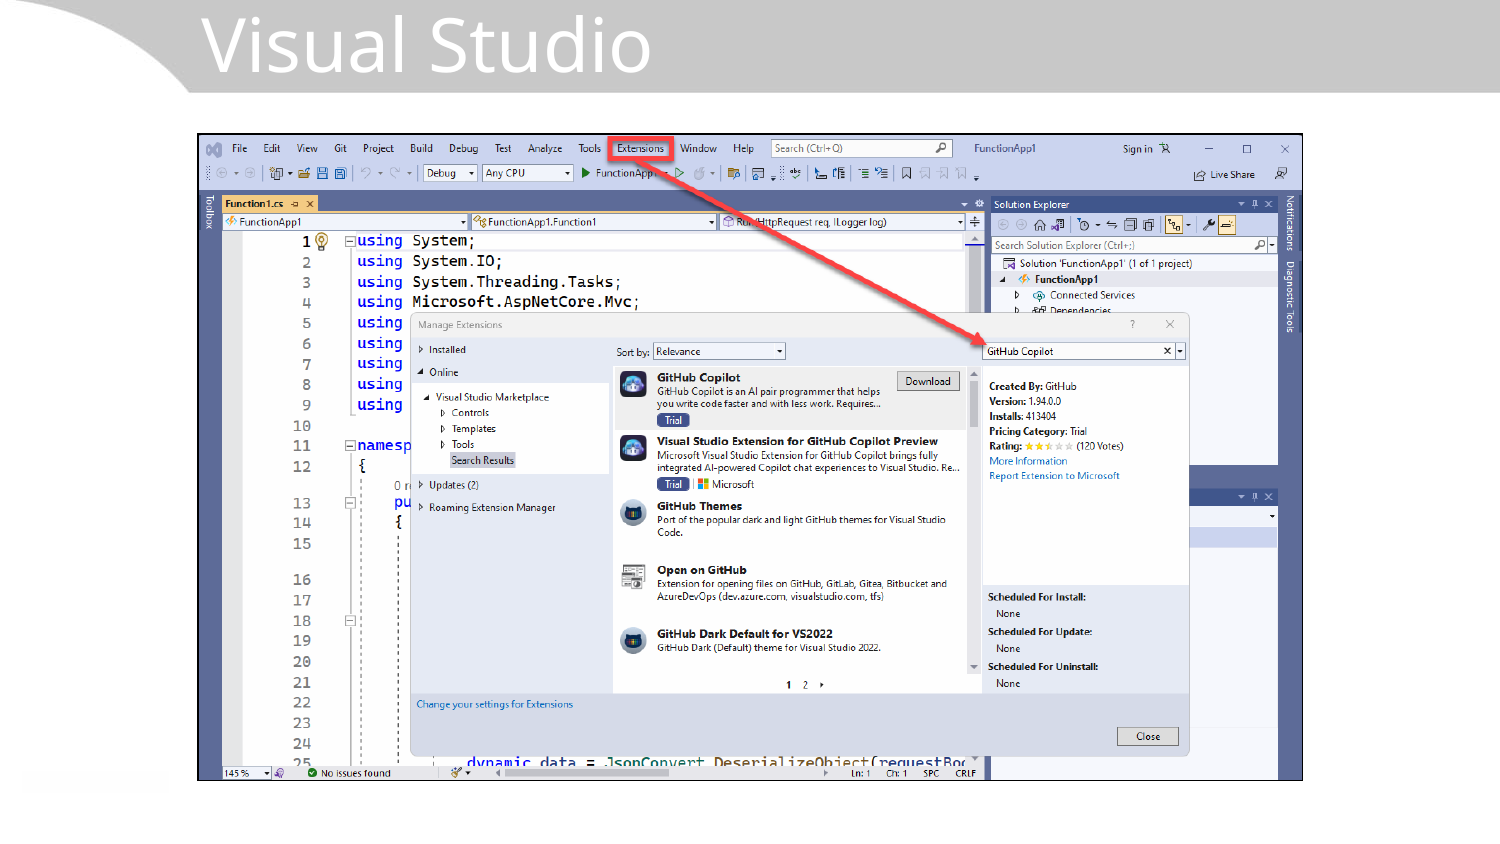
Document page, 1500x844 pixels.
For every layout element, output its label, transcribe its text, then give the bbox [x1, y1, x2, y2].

title Visual Studio [186, 0, 1425, 82]
picture [0, 0, 1500, 844]
